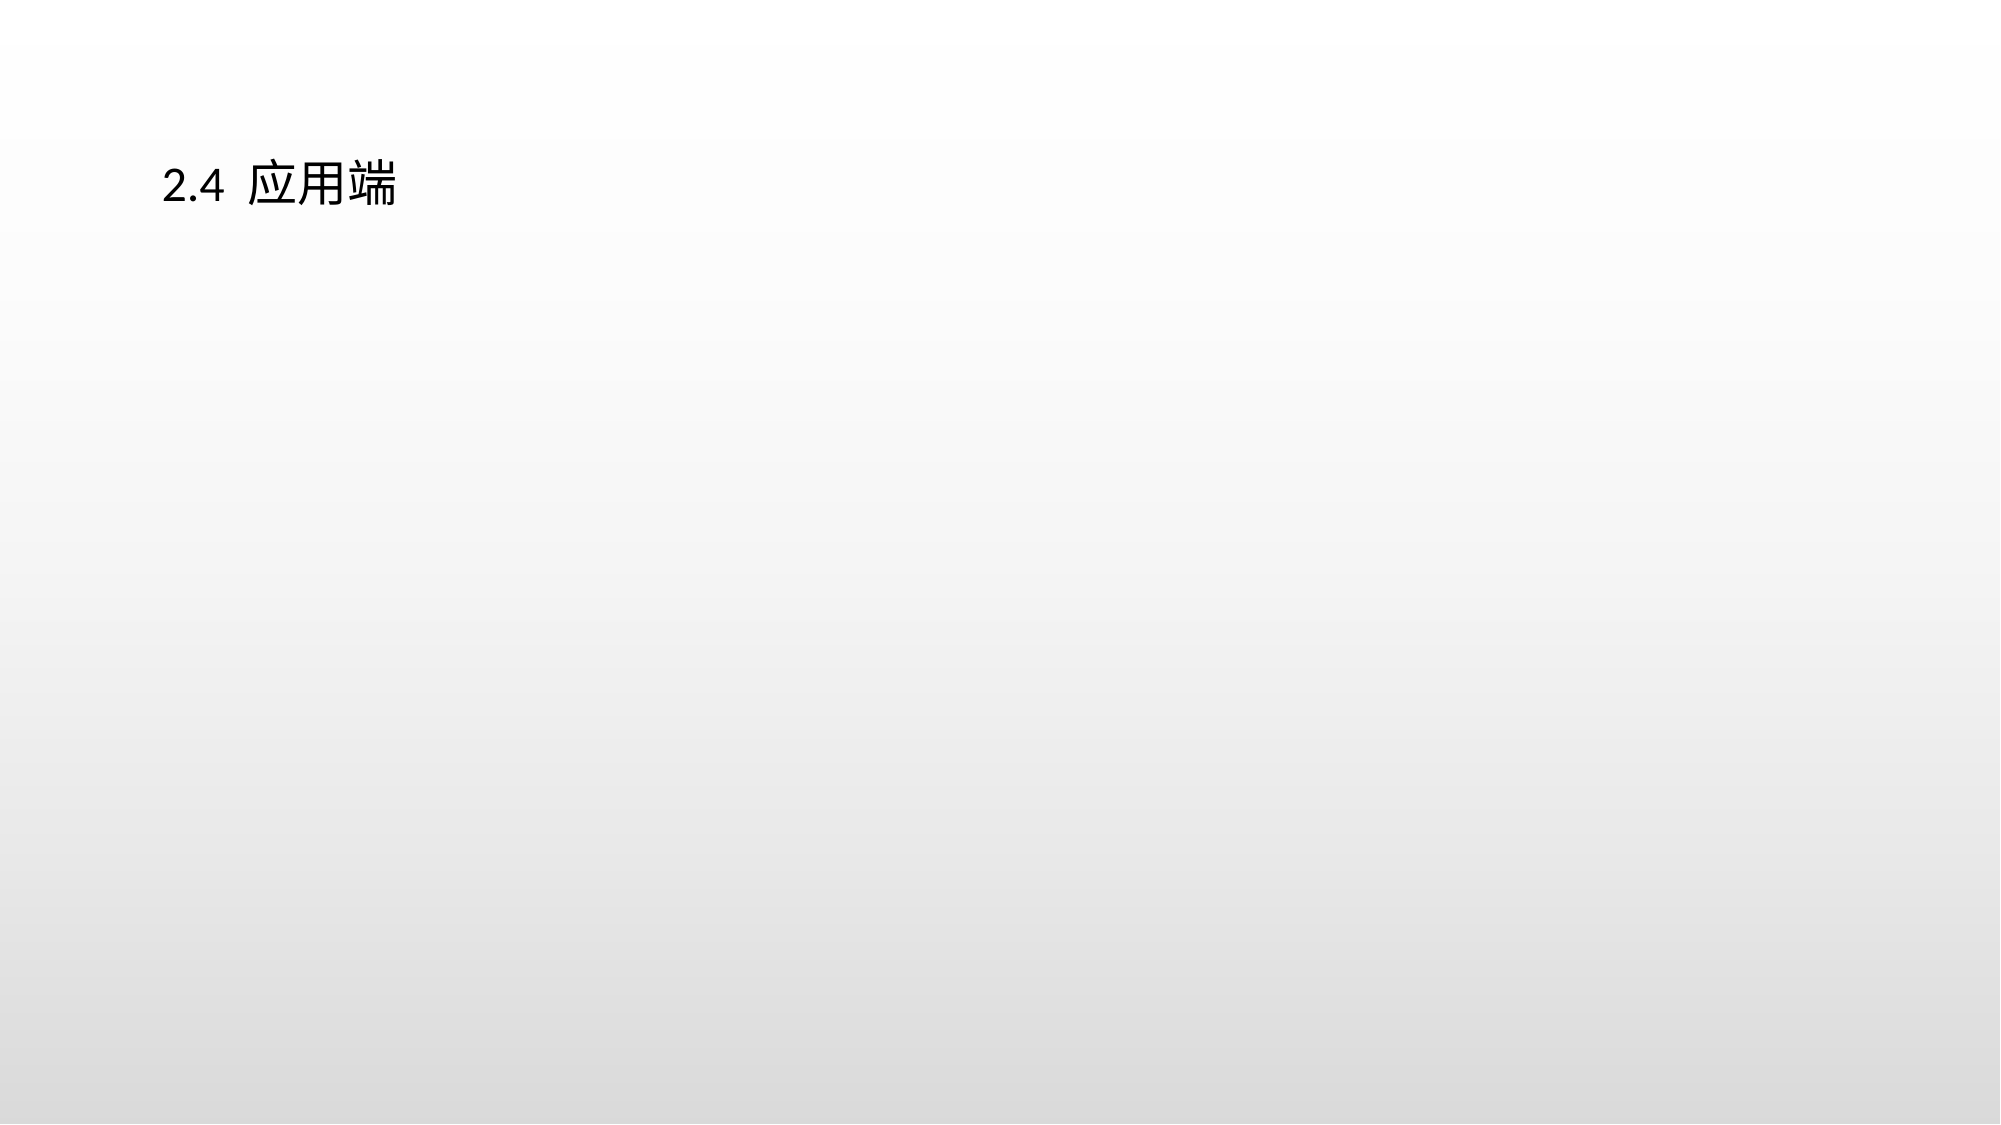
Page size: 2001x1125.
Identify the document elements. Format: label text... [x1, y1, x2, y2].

text_box 2.4 应用端 [146, 144, 924, 219]
picture [0, 0, 2001, 1125]
